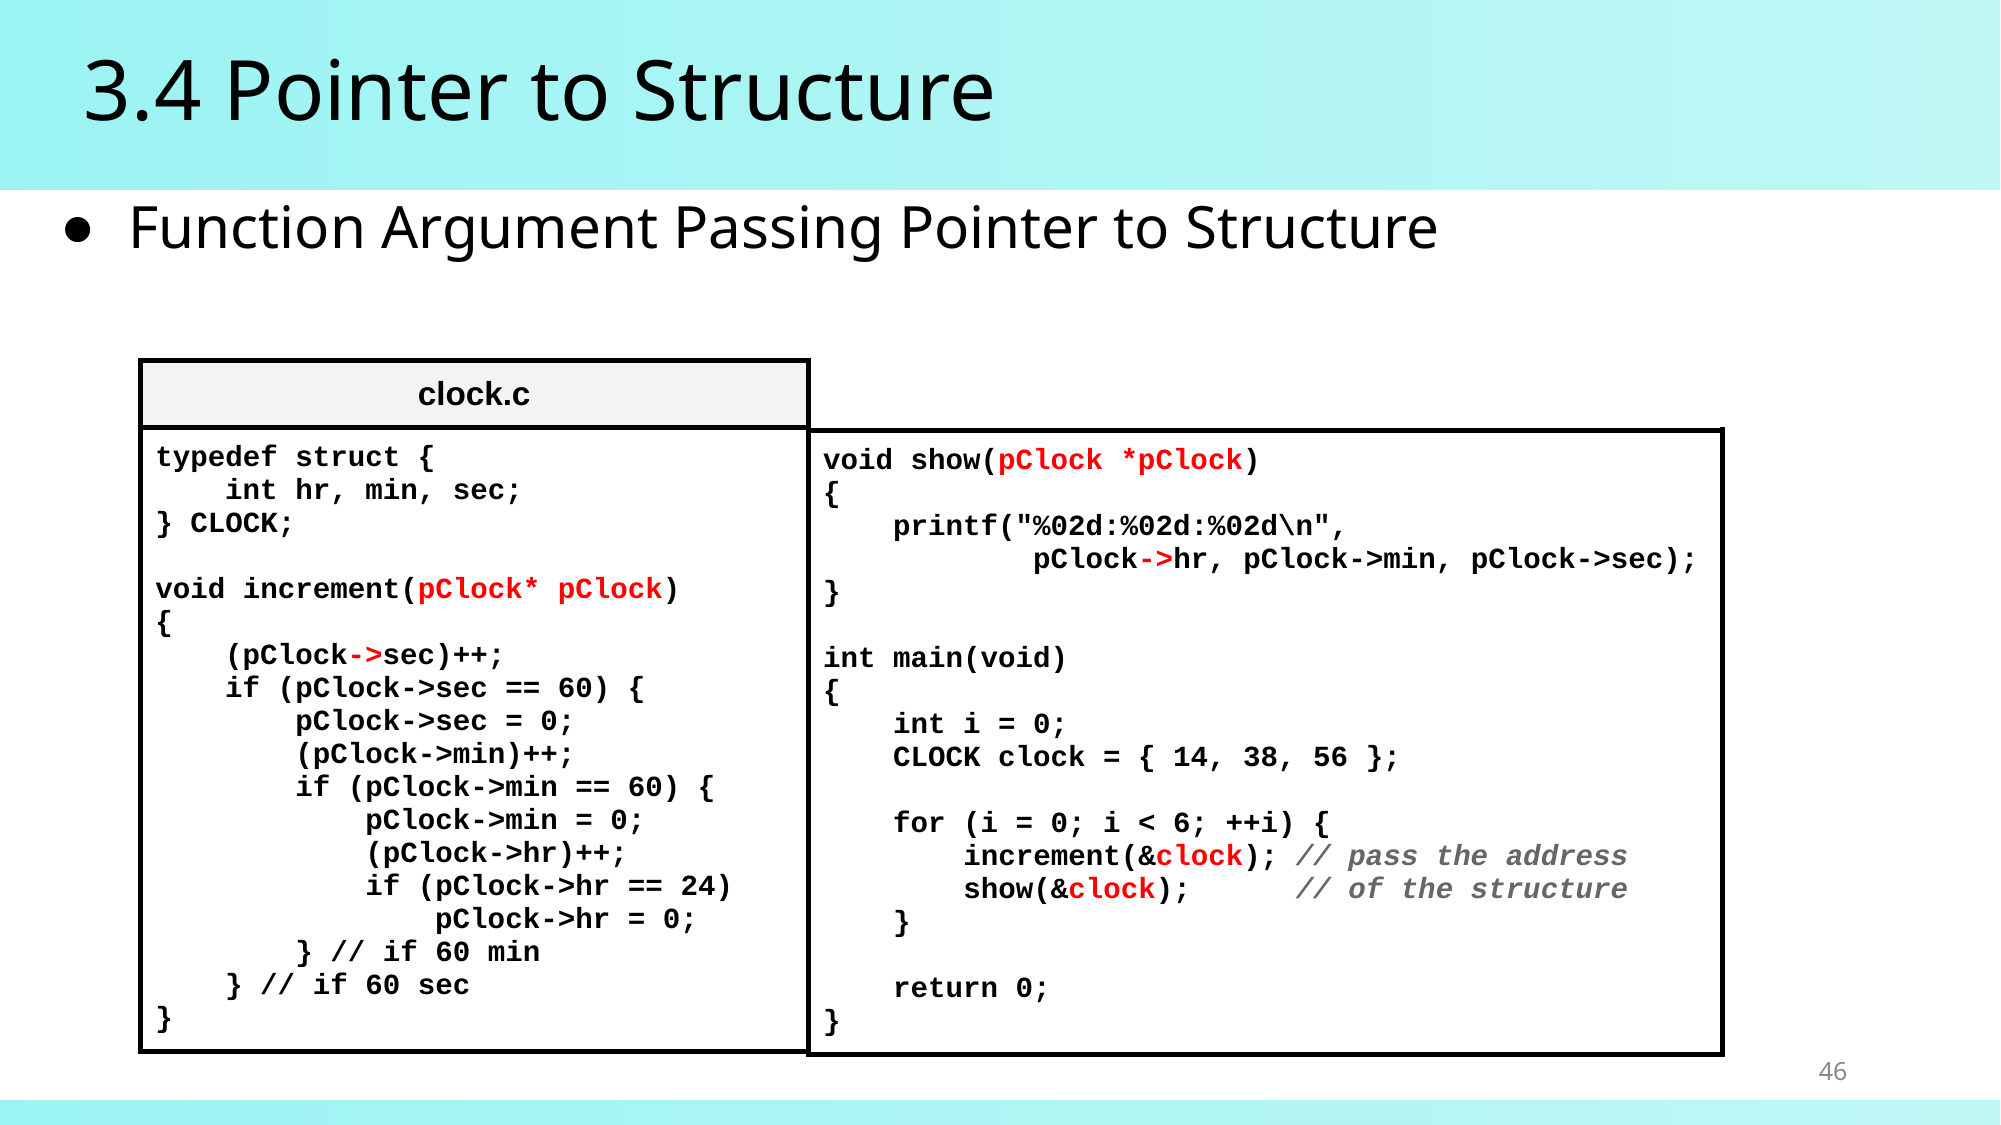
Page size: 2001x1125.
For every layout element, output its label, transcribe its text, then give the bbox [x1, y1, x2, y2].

table_header void show(pClock *pClock) { printf("%02d:%02d:%02d\n", pClock->hr, pClock->min, pClock->sec); } int main(void) { int i = 0; CLOCK clock = { 14, 38, 56 }; for (i = 0; i < 6; ++i) { increment(&clock); // pass the address show(&clock); // of the structure } return 0; } [811, 433, 1720, 1052]
list Function Argument Passing Pointer to Structure [38, 191, 1764, 1043]
title 3.4 Pointer to Structure [68, 40, 1957, 146]
table_header clock.c [143, 363, 806, 425]
table_cell typedef struct { int hr, min, sec; } CLOCK; void increment(pClock* pClock) { (pClock->sec)++; if (pClock->sec == 60) { pClock->sec = 0; (pClock->min)++; if (pClock->min == 60) { pClock->min = 0; (pClock->hr)++; if (pClock->hr == 24) pClock->hr = 0; } // if 60 min } // if 60 sec } [143, 430, 806, 1049]
slide_number 46 [1412, 1042, 1863, 1103]
